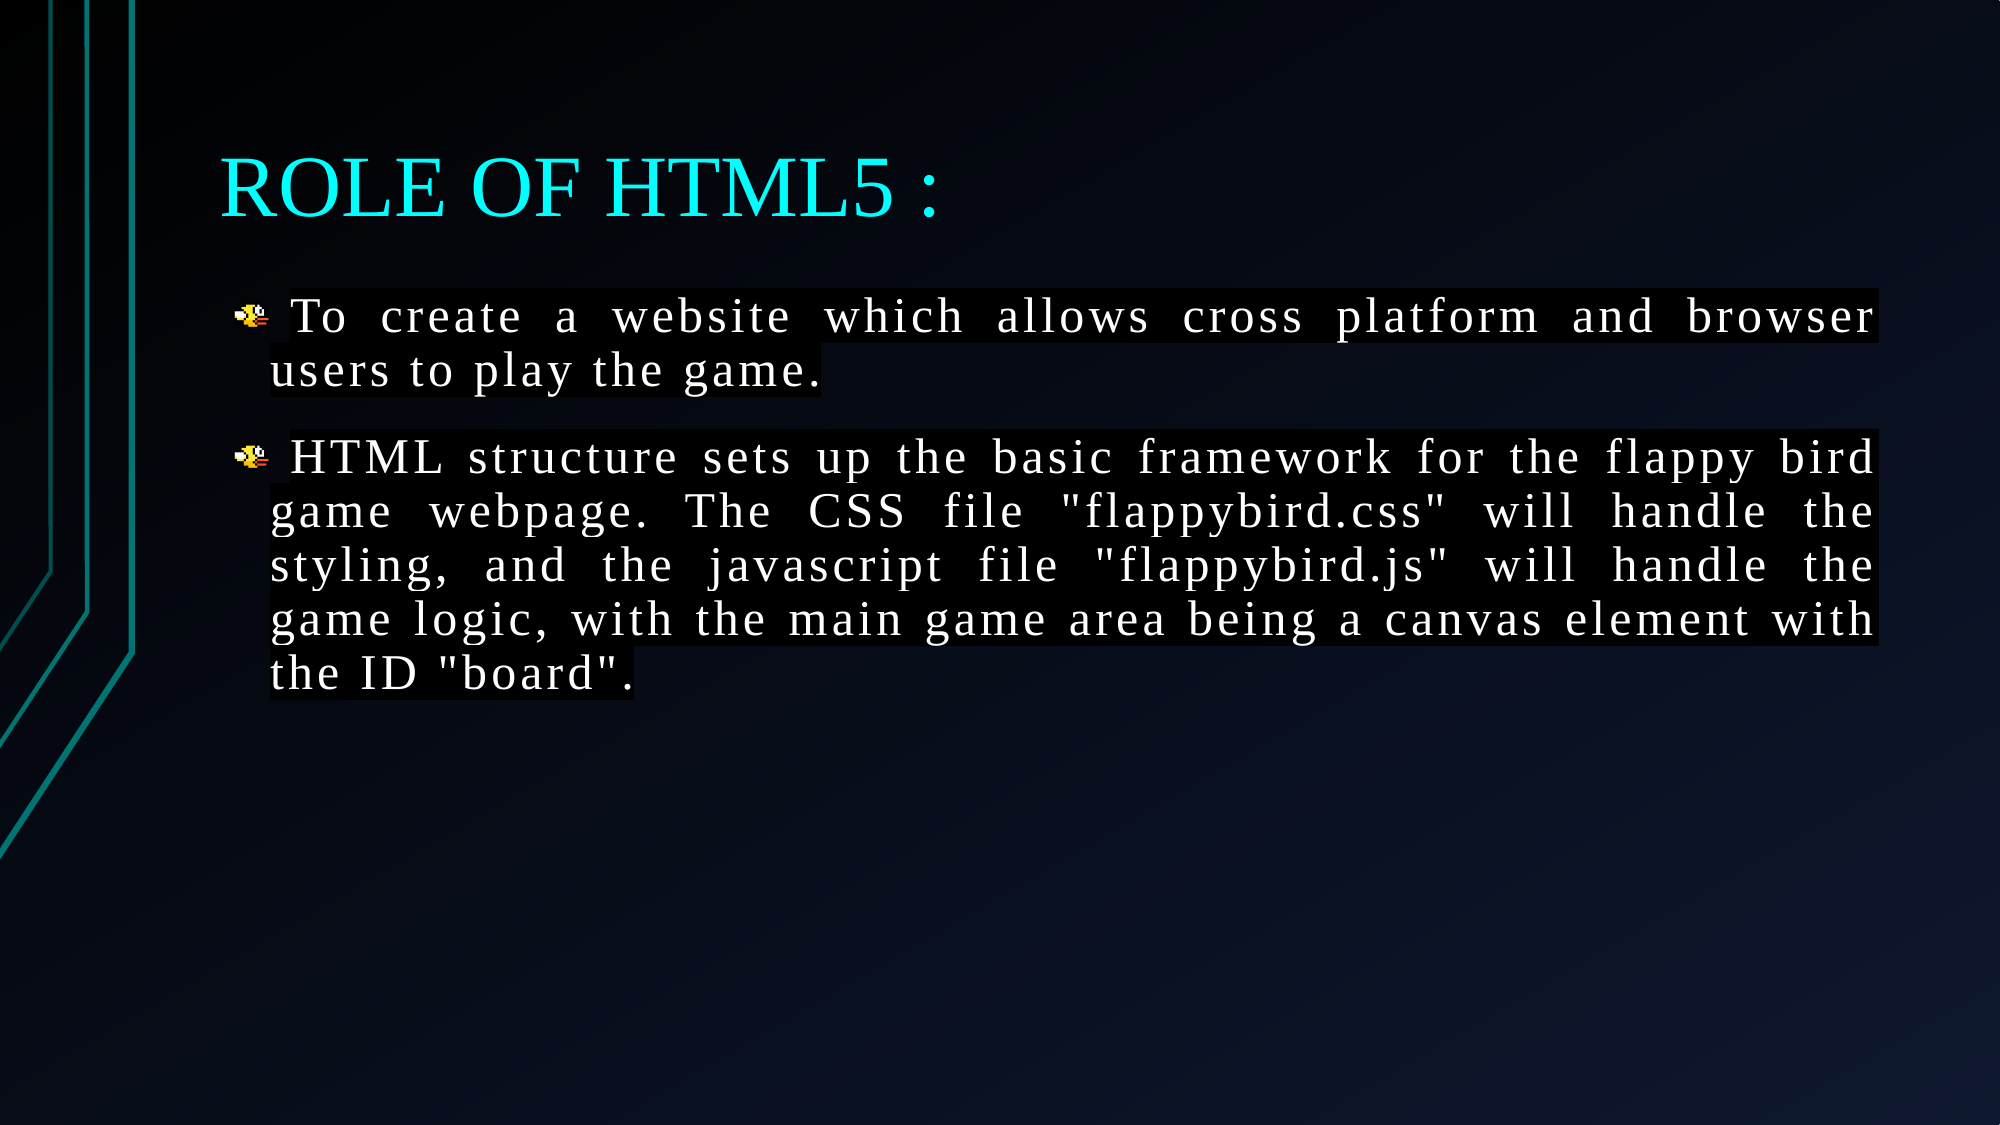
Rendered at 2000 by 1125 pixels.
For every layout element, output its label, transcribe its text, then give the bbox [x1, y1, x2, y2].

title ROLE OF HTML5 : [199, 45, 1900, 246]
list To create a website which allows cross platform and browser users to play the game. HTML structure sets up the basic framework for the flappy bird game webpage. The CSS file "flappybird.css" will handle the styling, and the javascript file "flappybird.js" will handle the game logic, with the main game area being a canvas element with the ID "board". [199, 279, 1900, 1012]
picture [219, 419, 291, 490]
picture [219, 278, 291, 349]
